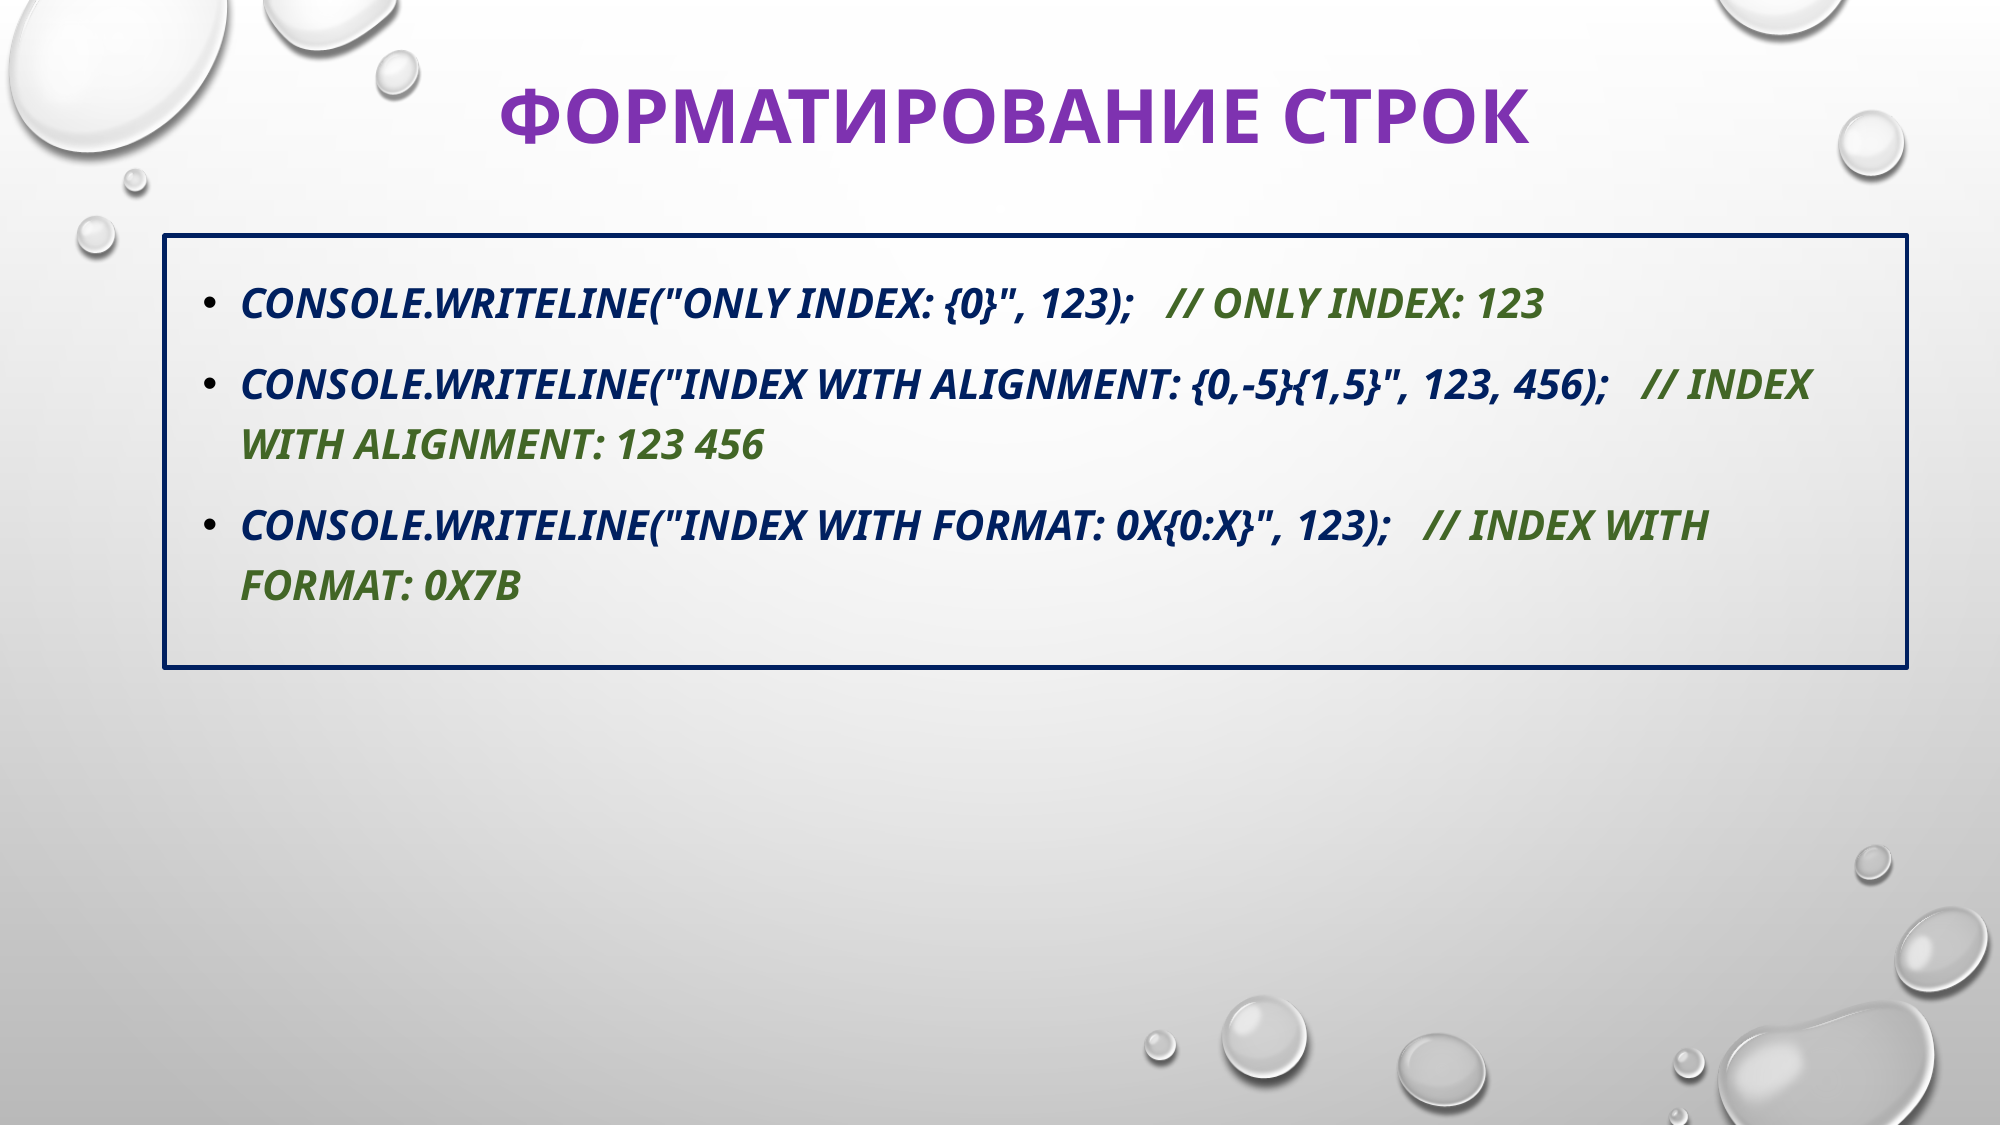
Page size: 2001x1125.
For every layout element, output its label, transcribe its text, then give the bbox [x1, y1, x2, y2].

picture [0, 0, 2000, 1125]
list Console.WriteLine("Only index: {0}", 123); // Only index: 123 Console.WriteLine("Index with alignment: {0,-5}{1,5}", 123, 456); // Index with alignment: 123 456 Console.WriteLine("Index with format: 0x{0:X}", 123); // Index with format: 0x7B [187, 669, 1888, 913]
title Форматирование строк [164, 40, 1865, 198]
text_box [163, 234, 1908, 669]
